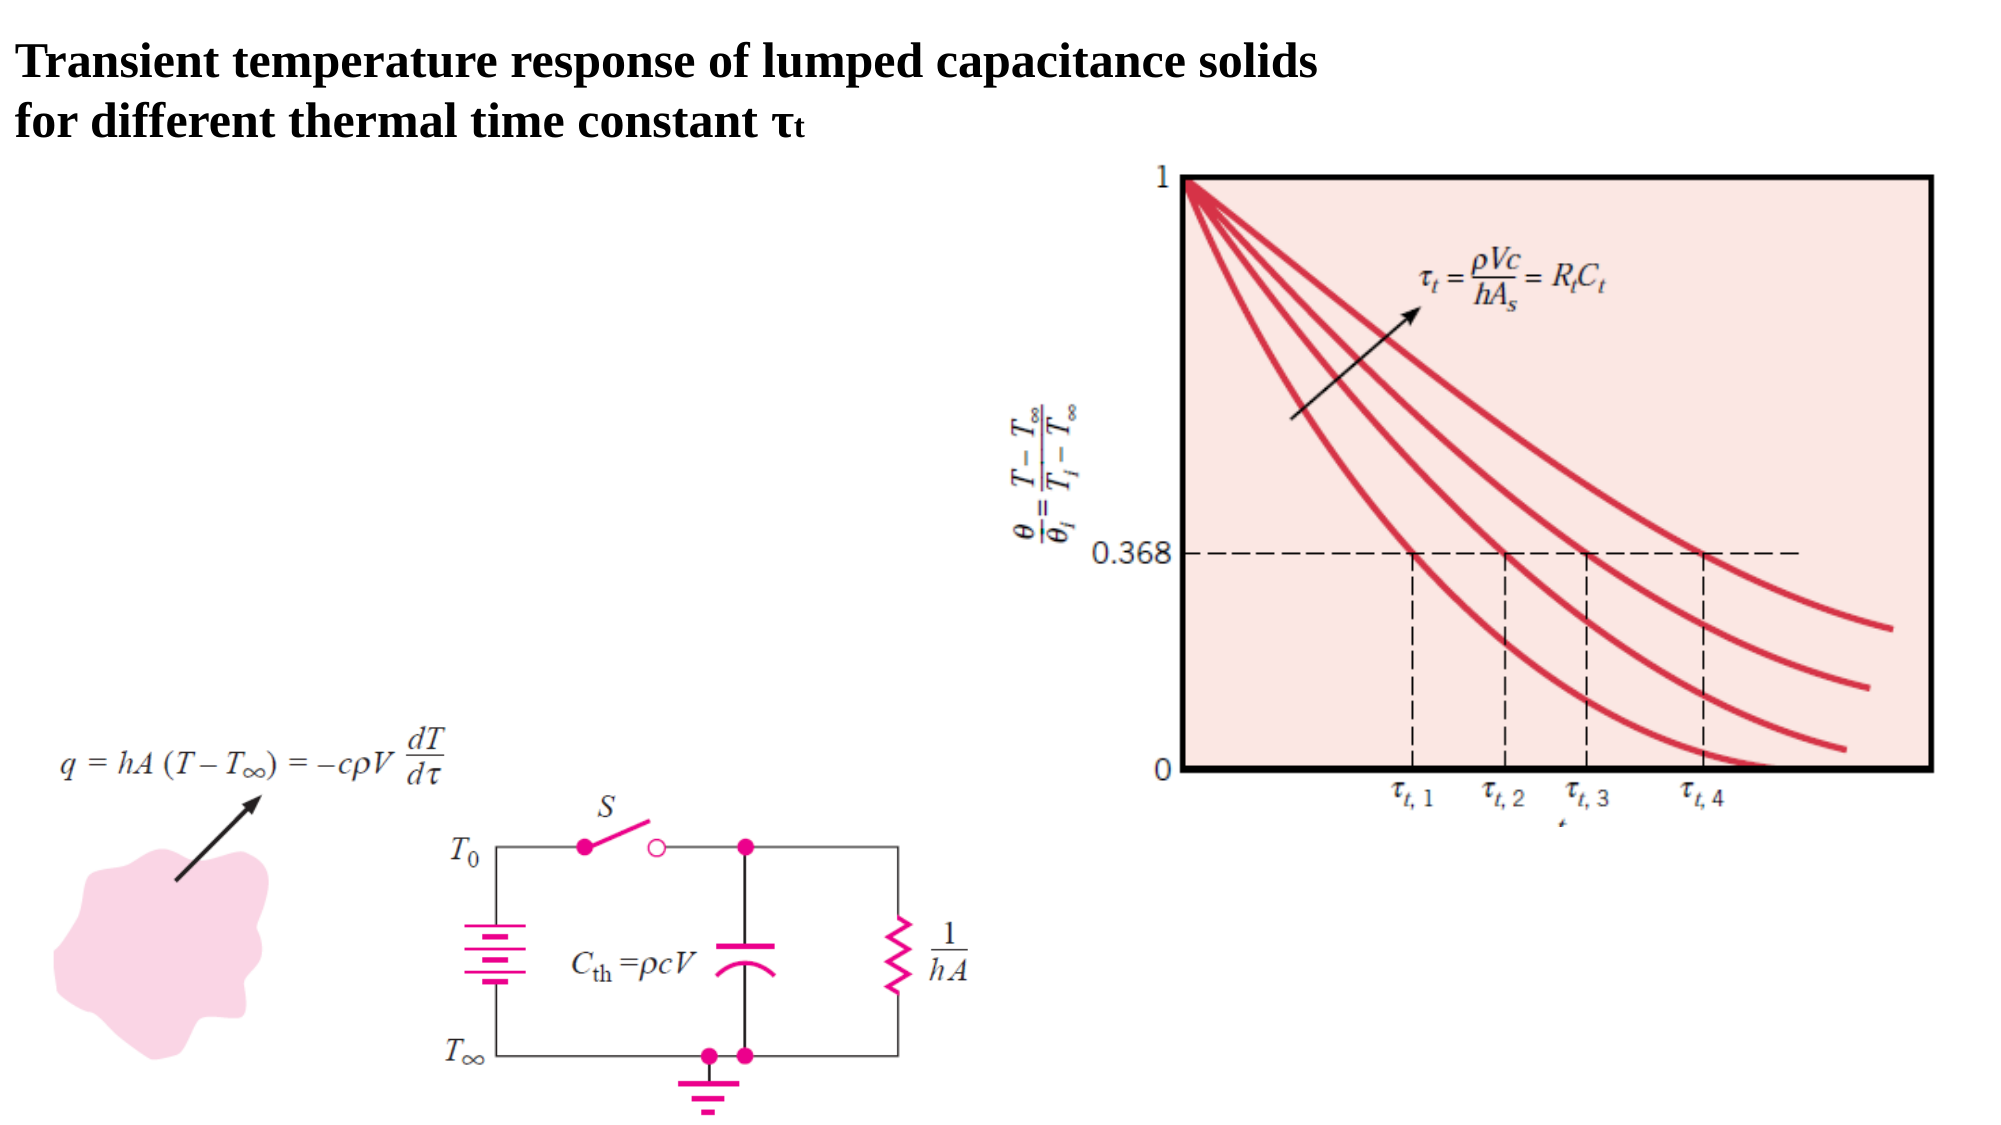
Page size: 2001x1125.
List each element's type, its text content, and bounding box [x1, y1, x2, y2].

picture [9, 117, 2000, 1121]
text_box Transient temperature response of lumped capacitance solids for different thermal time constant τt [0, 20, 1387, 156]
